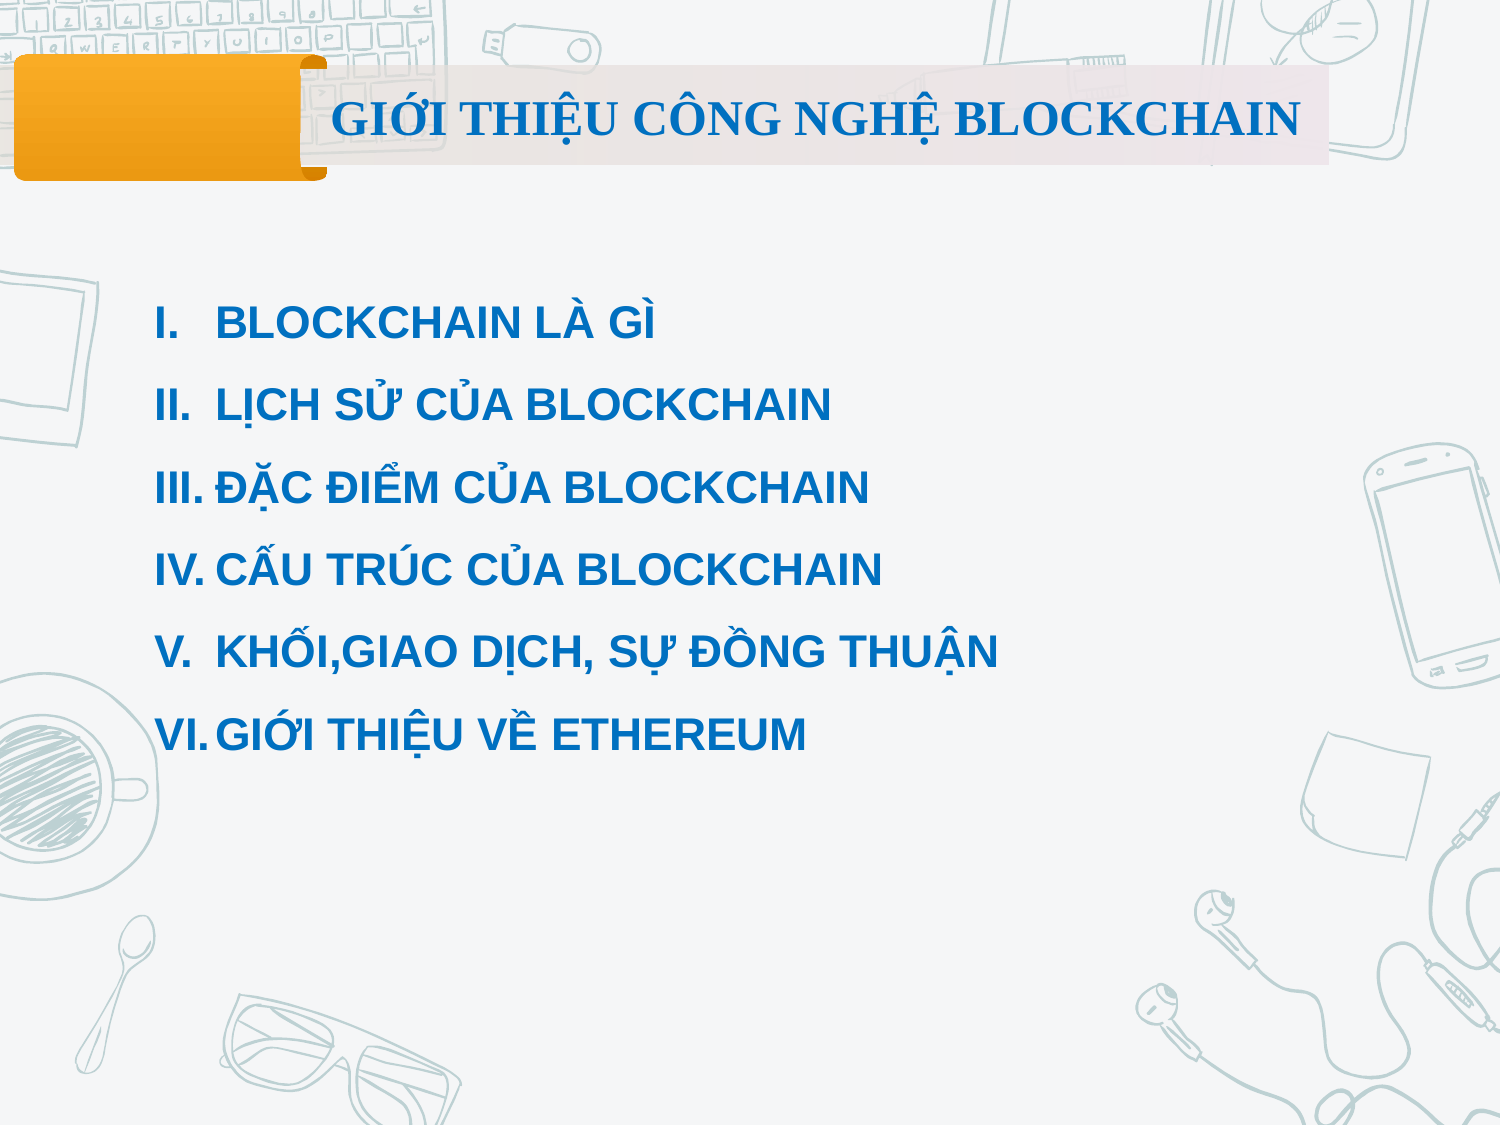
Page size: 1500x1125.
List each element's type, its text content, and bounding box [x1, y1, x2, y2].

text_box BLOCKCHAIN LÀ GÌ LỊCH SỬ CỦA BLOCKCHAIN ĐẶC ĐIỂM CỦA BLOCKCHAIN CẤU TRÚC CỦA BLOCKCHAIN KHỐI,GIAO DỊCH, SỰ ĐỒNG THUẬN GIỚI THIỆU VỀ ETHEREUM [124, 249, 1382, 981]
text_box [0, 7, 1411, 182]
